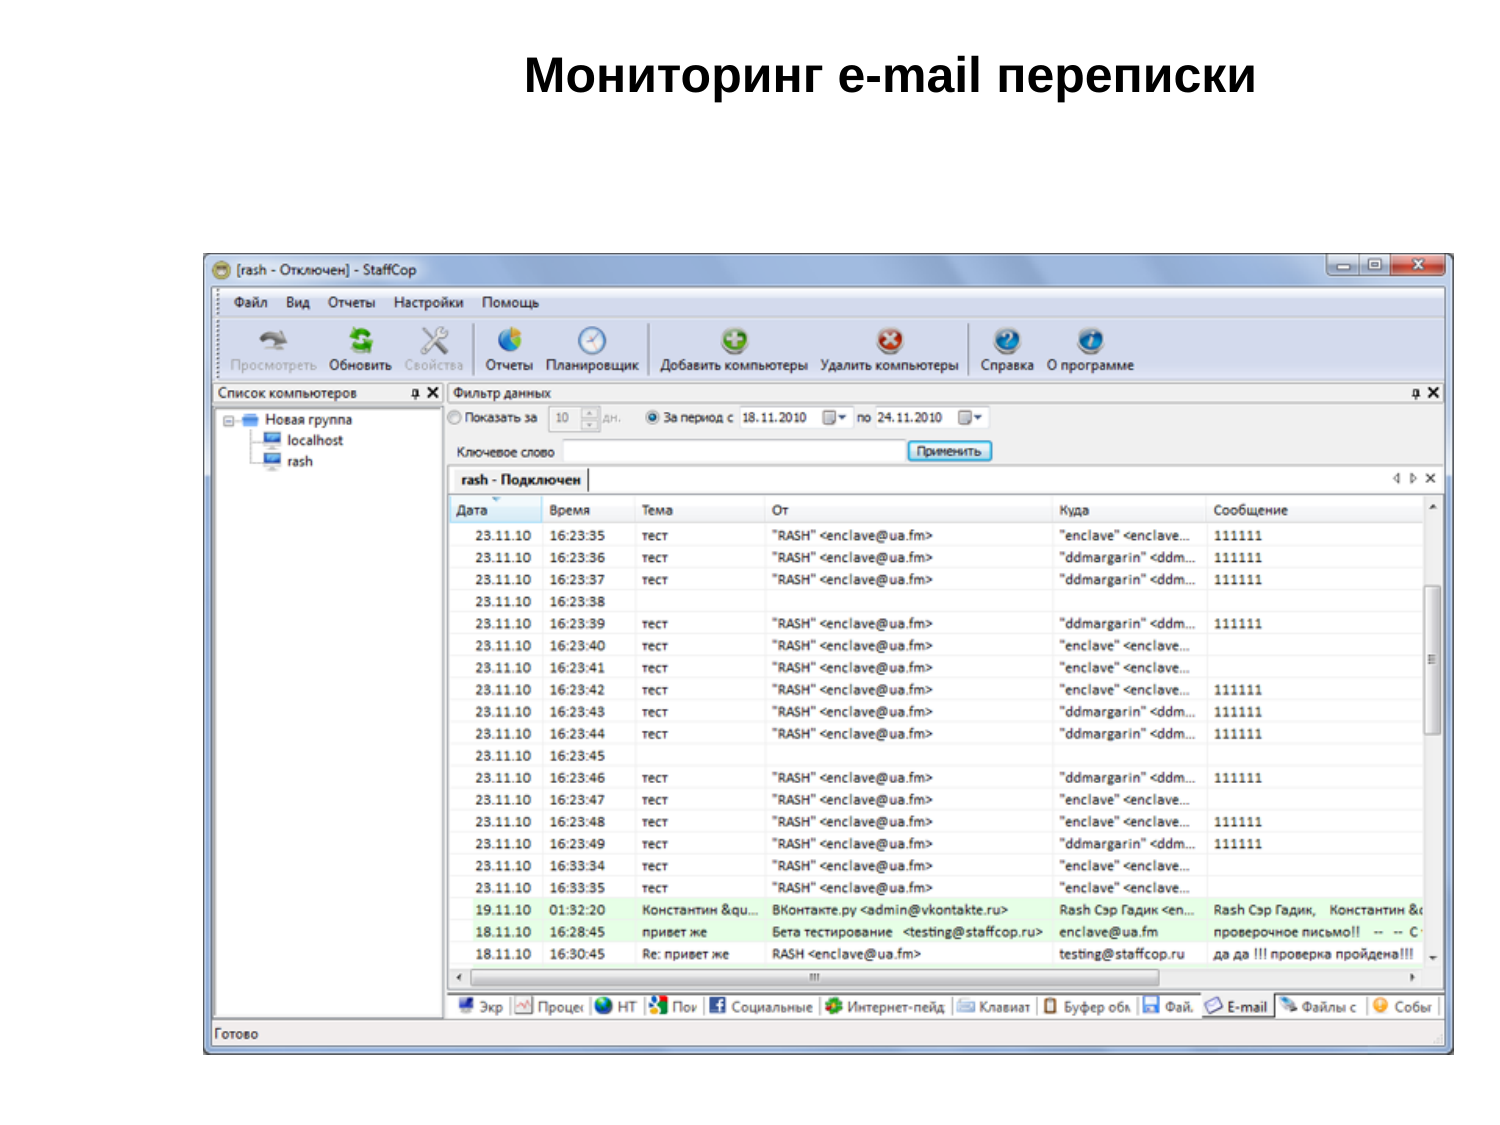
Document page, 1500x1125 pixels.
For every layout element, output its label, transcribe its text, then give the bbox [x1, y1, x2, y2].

picture [203, 252, 1454, 1055]
text_box Мониторинг e-mail переписки [328, 35, 1453, 110]
